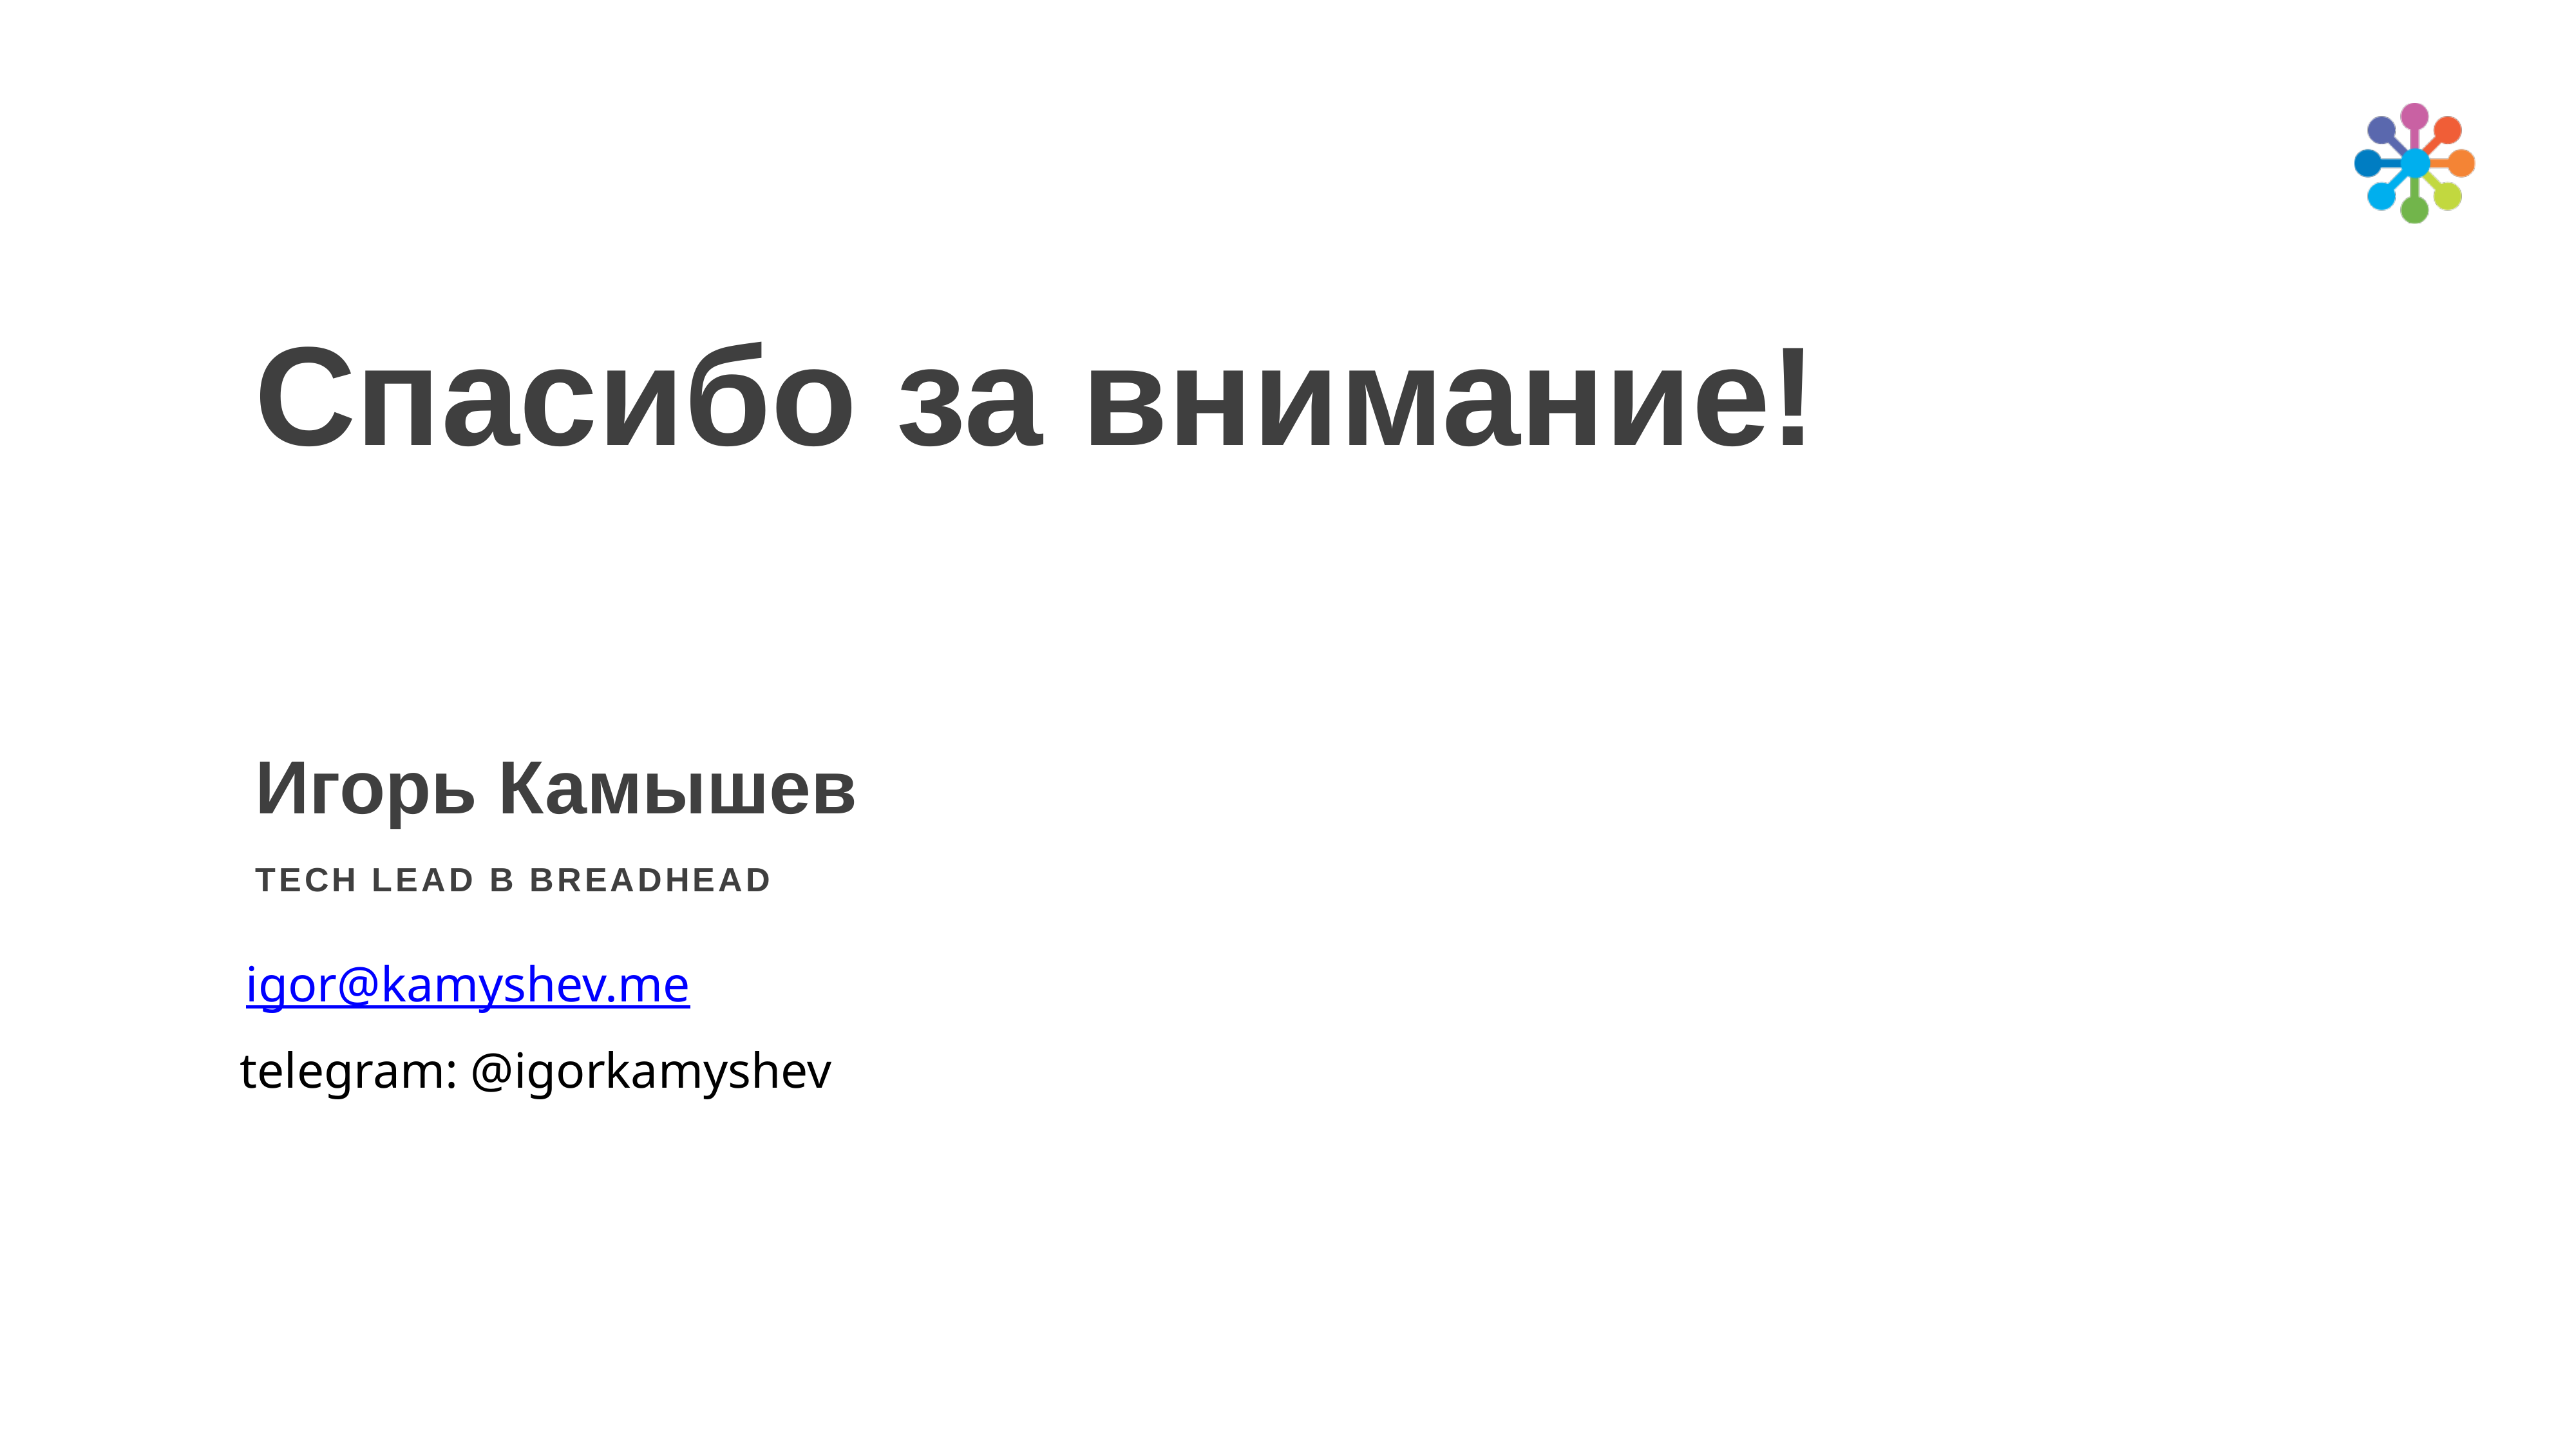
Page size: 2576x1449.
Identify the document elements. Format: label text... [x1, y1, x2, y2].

text_box Tech Lead в Breadhead [249, 857, 1269, 904]
text_box Спасибо за внимание! [249, 331, 1828, 478]
picture [2354, 103, 2476, 225]
text_box igor@kamyshev.me [240, 947, 696, 1025]
text_box Игорь Камышев [249, 743, 1269, 836]
text_box telegram: @igorkamyshev [234, 1034, 838, 1103]
